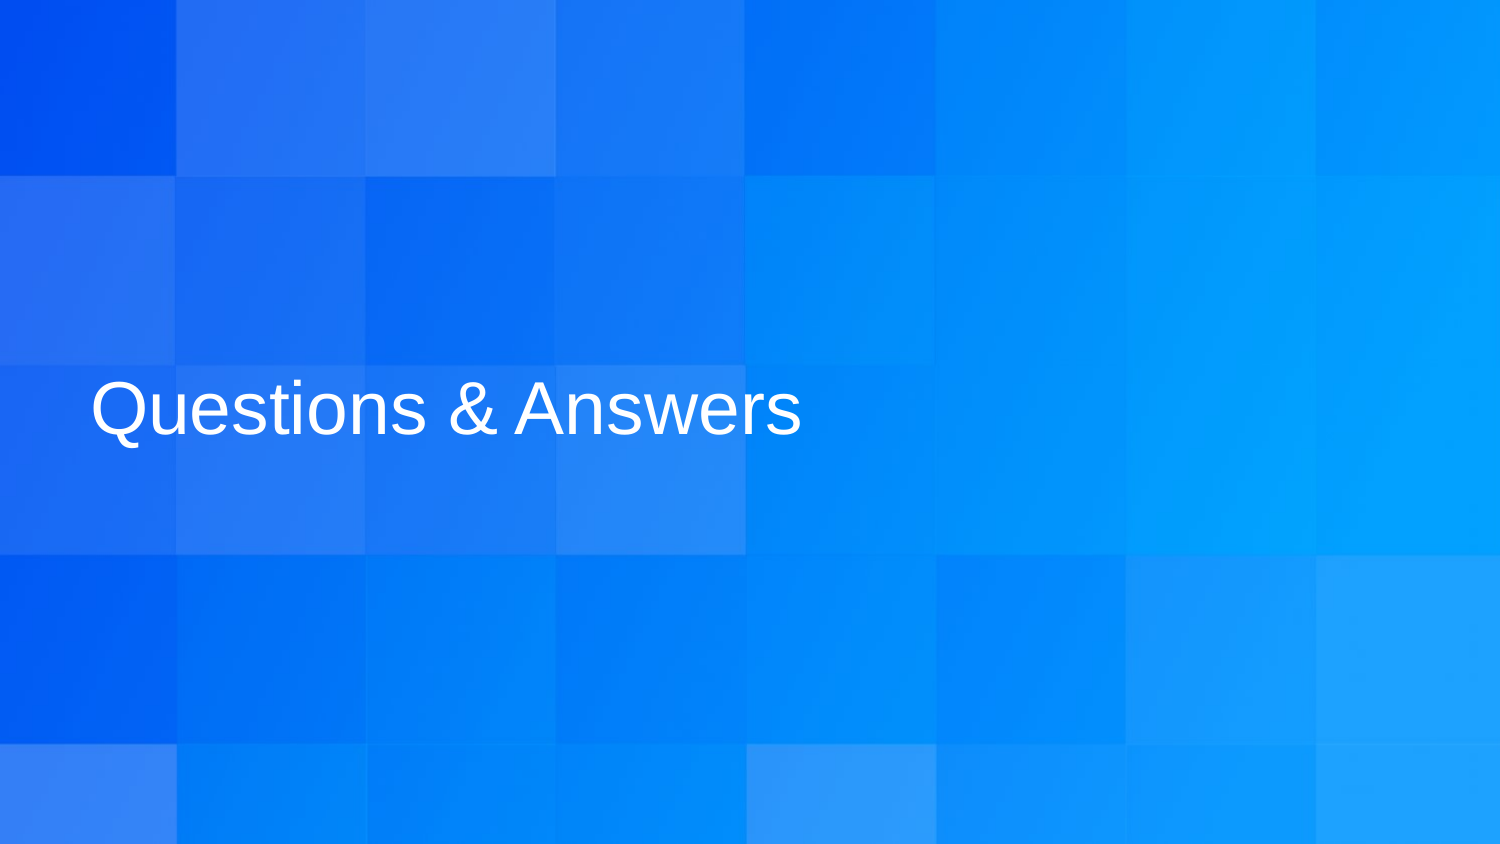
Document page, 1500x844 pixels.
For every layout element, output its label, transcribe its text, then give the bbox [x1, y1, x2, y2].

picture [0, 0, 1500, 844]
title Questions & Answers [75, 280, 1425, 458]
